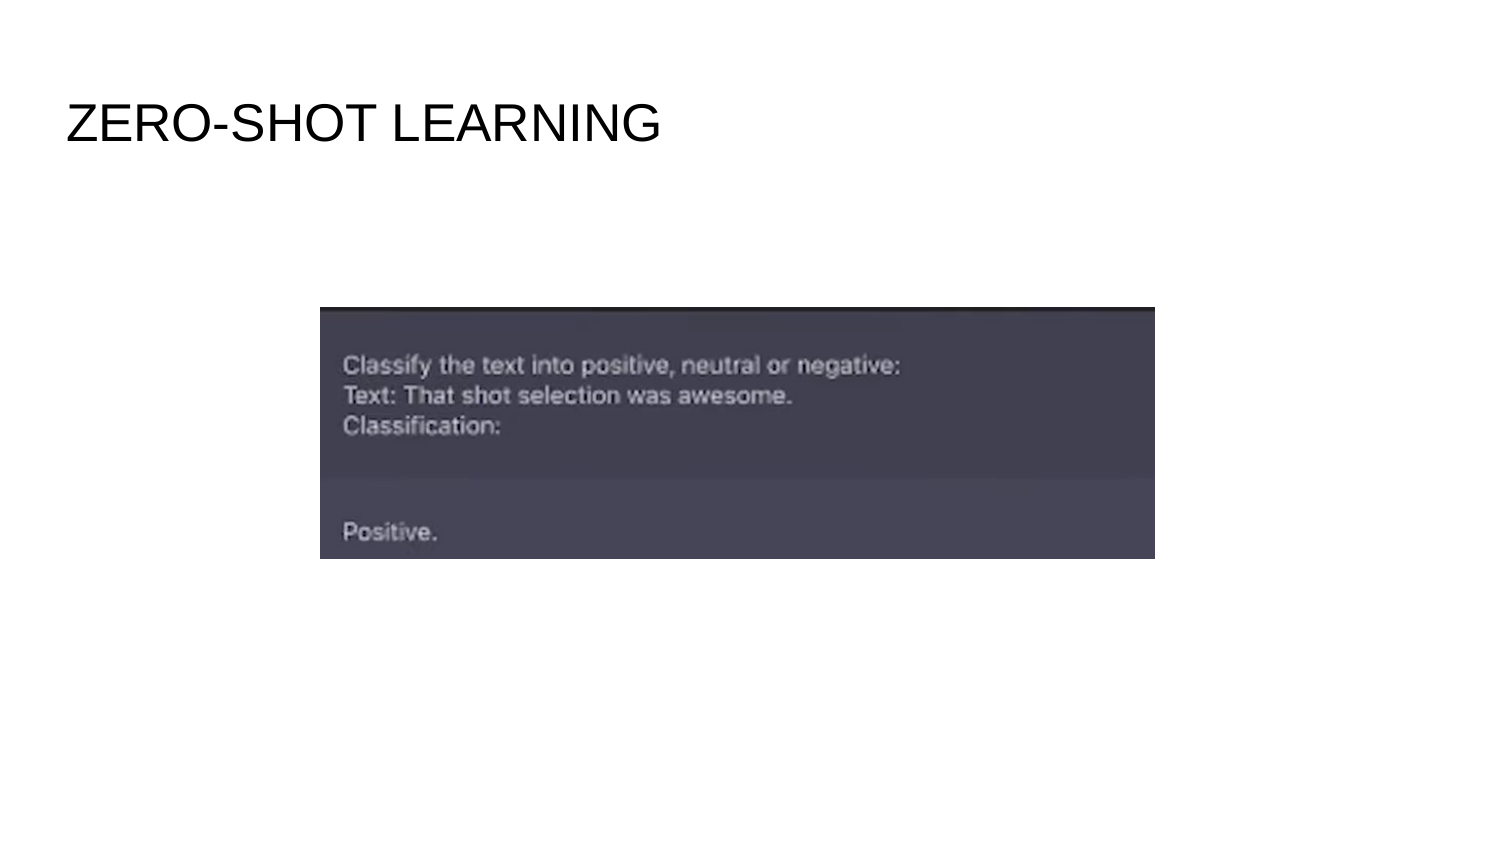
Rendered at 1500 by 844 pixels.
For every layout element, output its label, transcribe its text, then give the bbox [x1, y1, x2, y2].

picture [319, 306, 1155, 560]
title ZERO-SHOT LEARNING [51, 72, 1449, 167]
